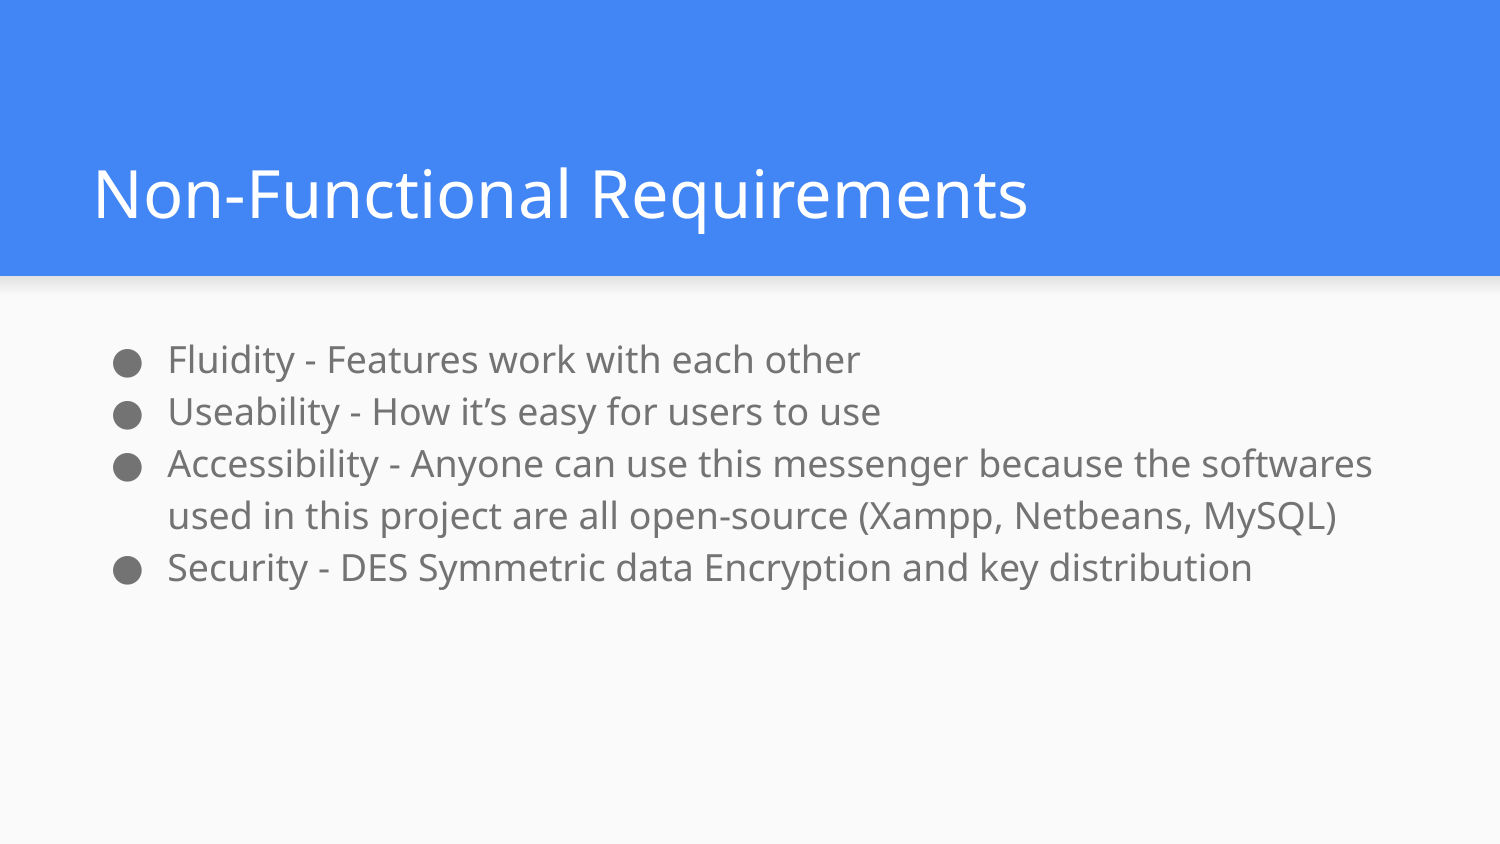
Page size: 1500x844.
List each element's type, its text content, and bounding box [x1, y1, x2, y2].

list Fluidity - Features work with each other Useability - How it’s easy for users to use Accessibility - Anyone can use this messenger because the softwares used in this project are all open-source (Xampp, Netbeans, MySQL) Security - DES Symmetric data Encryption and key distribution [77, 314, 1427, 760]
title Non-Functional Requirements [77, 121, 1427, 248]
